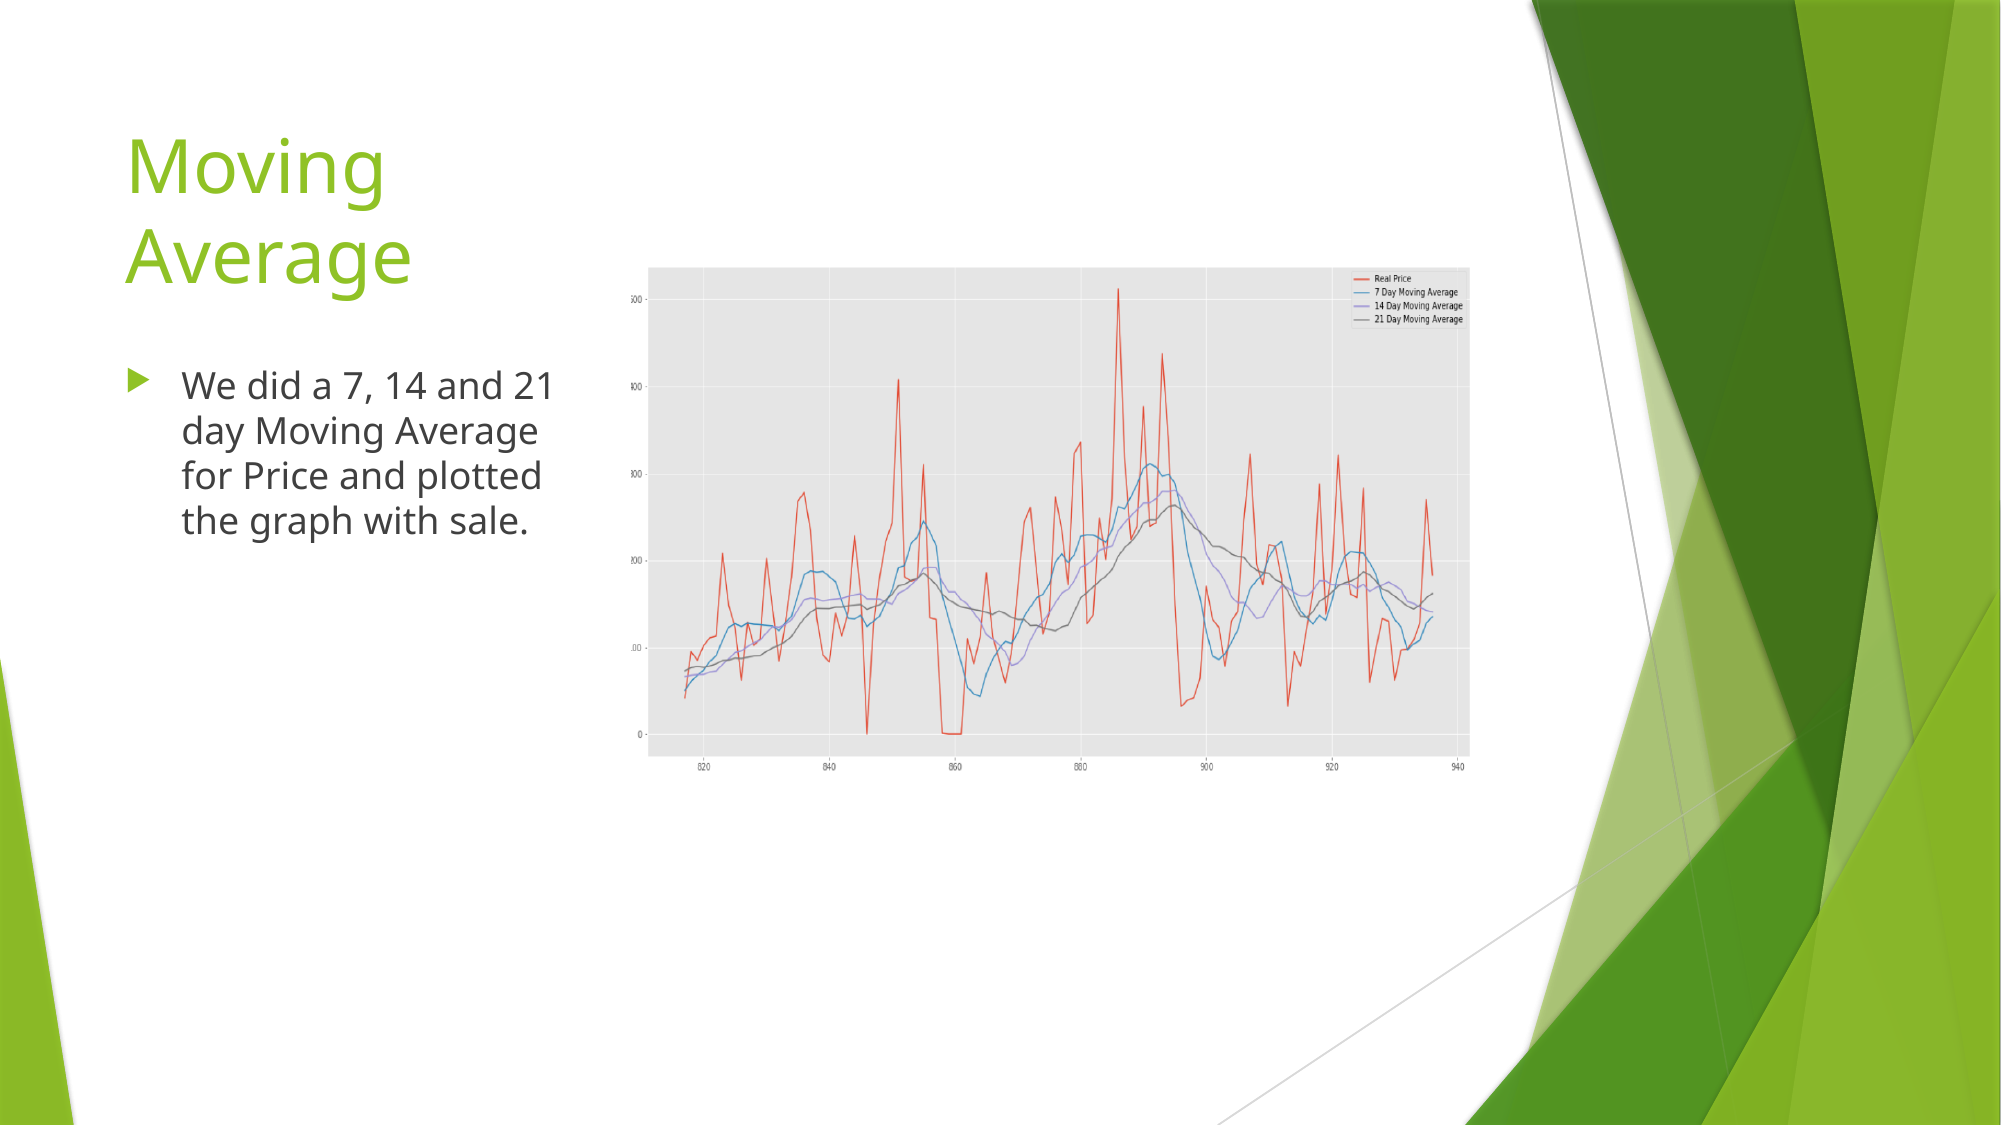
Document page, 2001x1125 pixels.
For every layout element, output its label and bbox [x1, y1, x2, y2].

picture [630, 259, 1495, 783]
text_box [0, 0, 2000, 1125]
